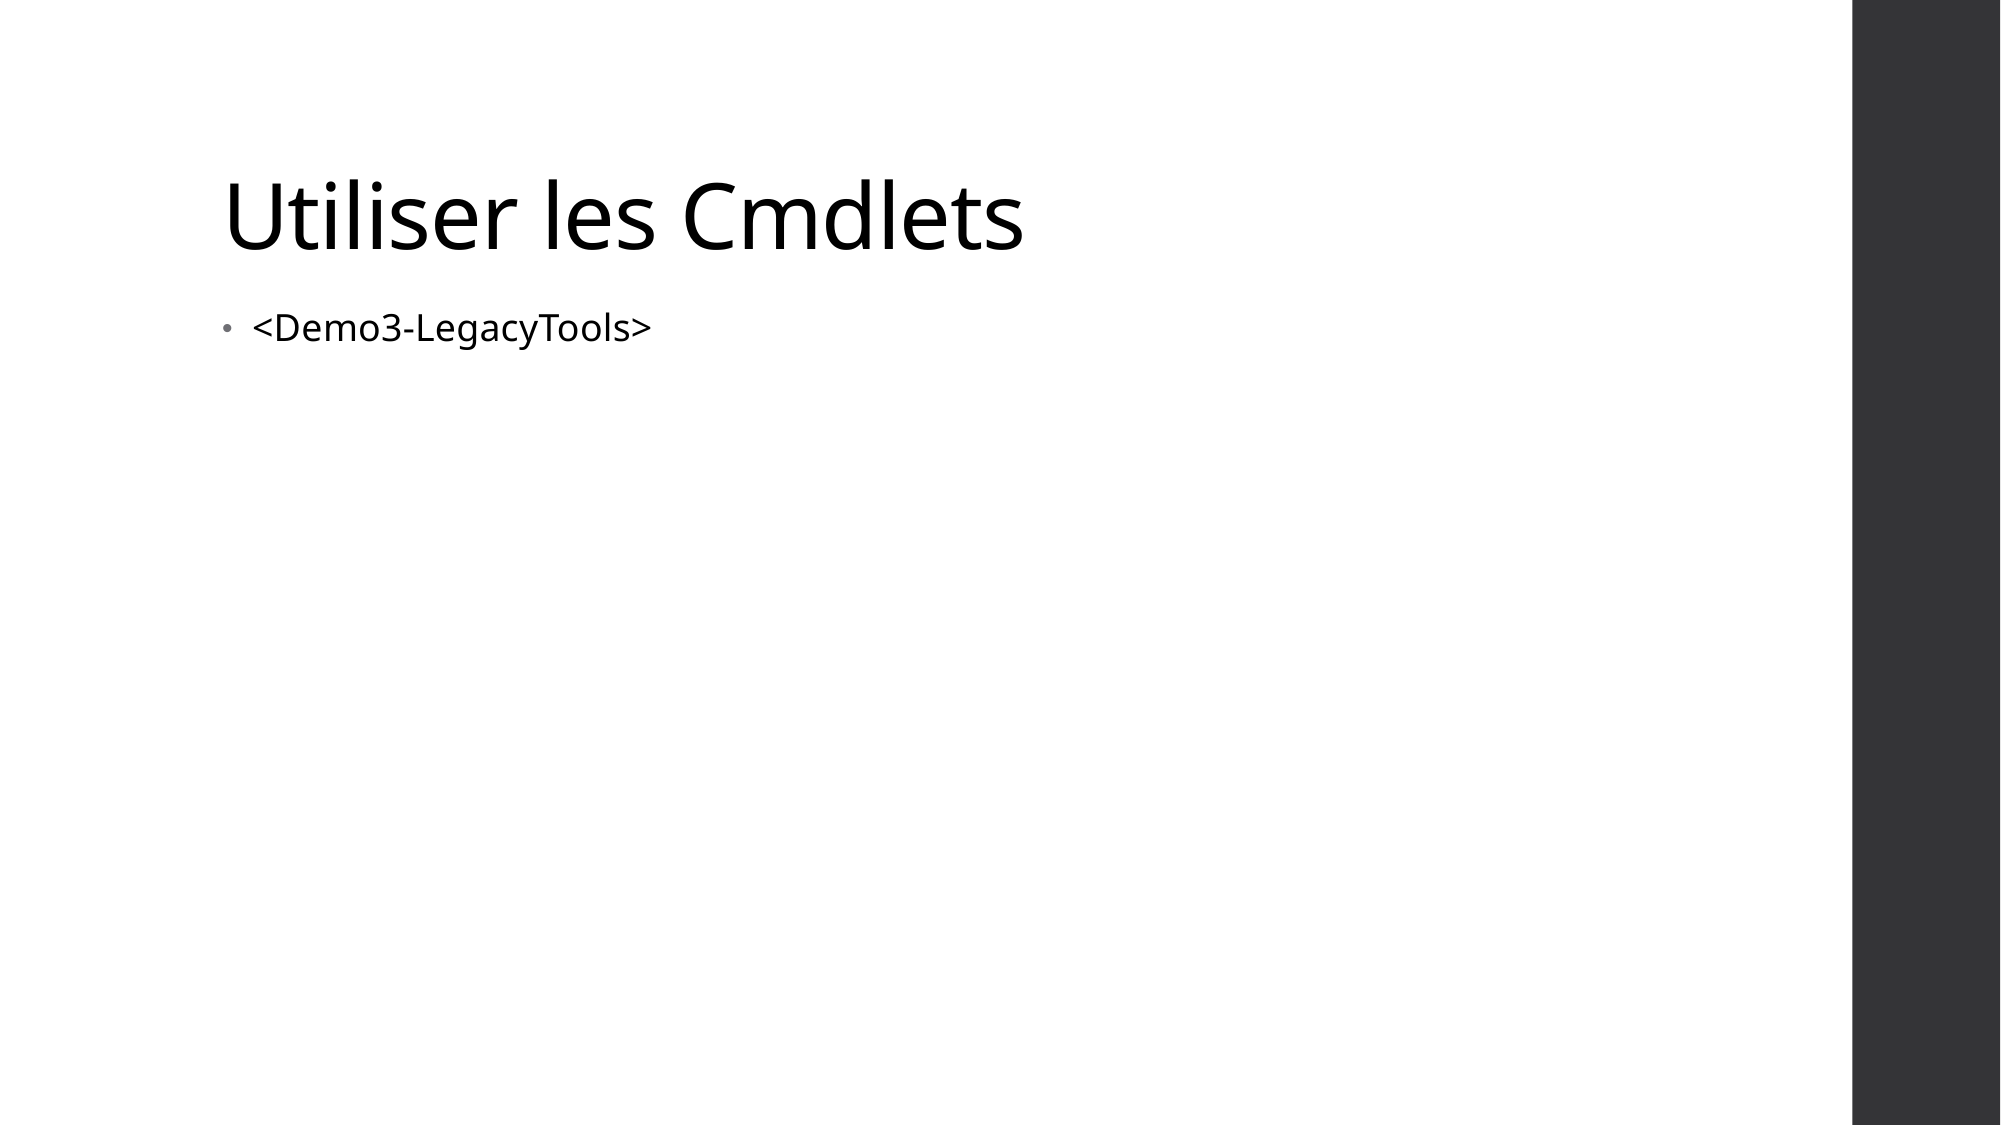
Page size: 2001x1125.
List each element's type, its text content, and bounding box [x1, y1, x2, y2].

title Utiliser les Cmdlets [206, 60, 1797, 278]
list <Demo3-LegacyTools> [206, 299, 1617, 1014]
